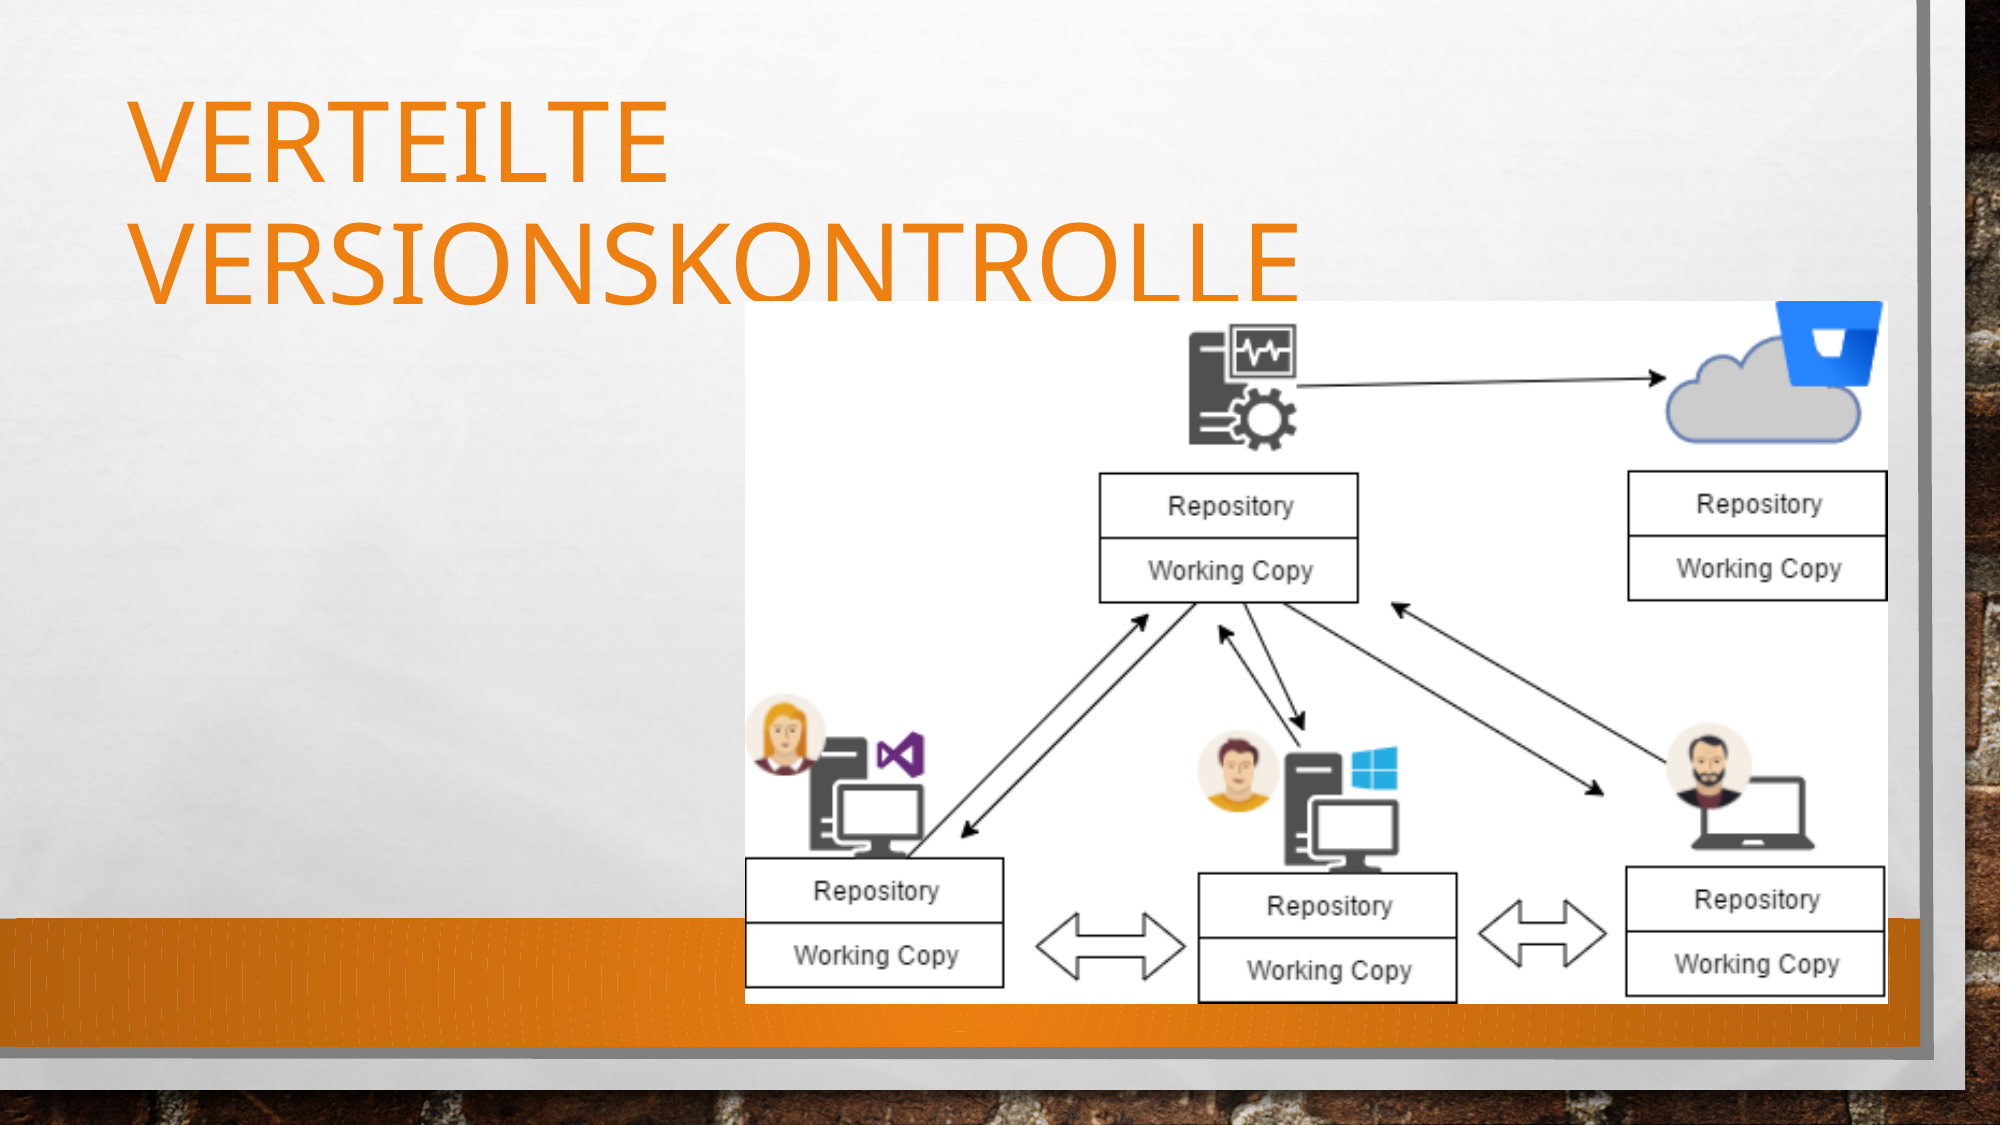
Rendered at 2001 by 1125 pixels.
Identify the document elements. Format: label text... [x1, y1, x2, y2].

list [745, 301, 1888, 1004]
picture [0, 0, 2000, 1125]
title Verteilte Versionskontrolle [112, 112, 1818, 302]
